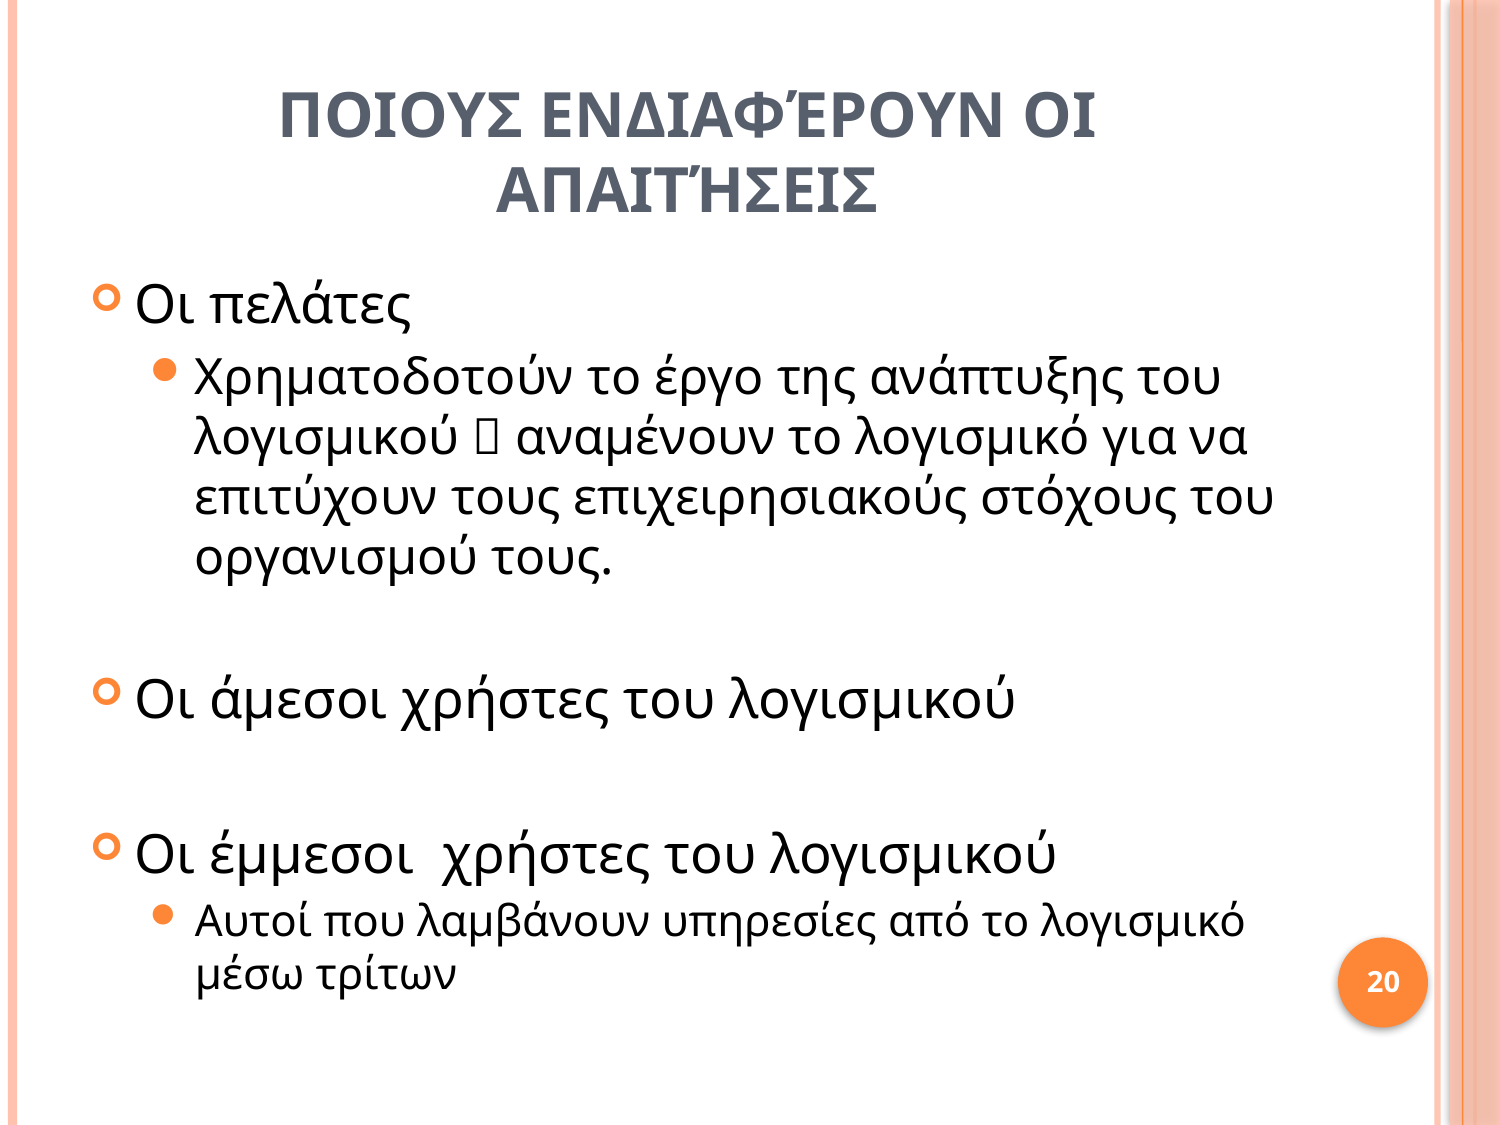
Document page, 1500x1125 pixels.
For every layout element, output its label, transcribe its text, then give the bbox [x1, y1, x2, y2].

list Οι πελάτες Χρηματοδοτούν το έργο της ανάπτυξης του λογισμικού  αναμένουν το λογισμικό για να επιτύχουν τους επιχειρησιακούς στόχους του οργανισμού τους. Οι άμεσοι χρήστες του λογισμικού Οι έμμεσοι χρήστες του λογισμικού Αυτοί που λαμβάνουν υπηρεσίες από το λογισμικό μέσω τρίτων [75, 262, 1300, 1062]
slide_number 20 [1333, 940, 1434, 1027]
title Ποιουσ ενδιαφέρουν οι Απαιτήσεισ [75, 45, 1300, 233]
